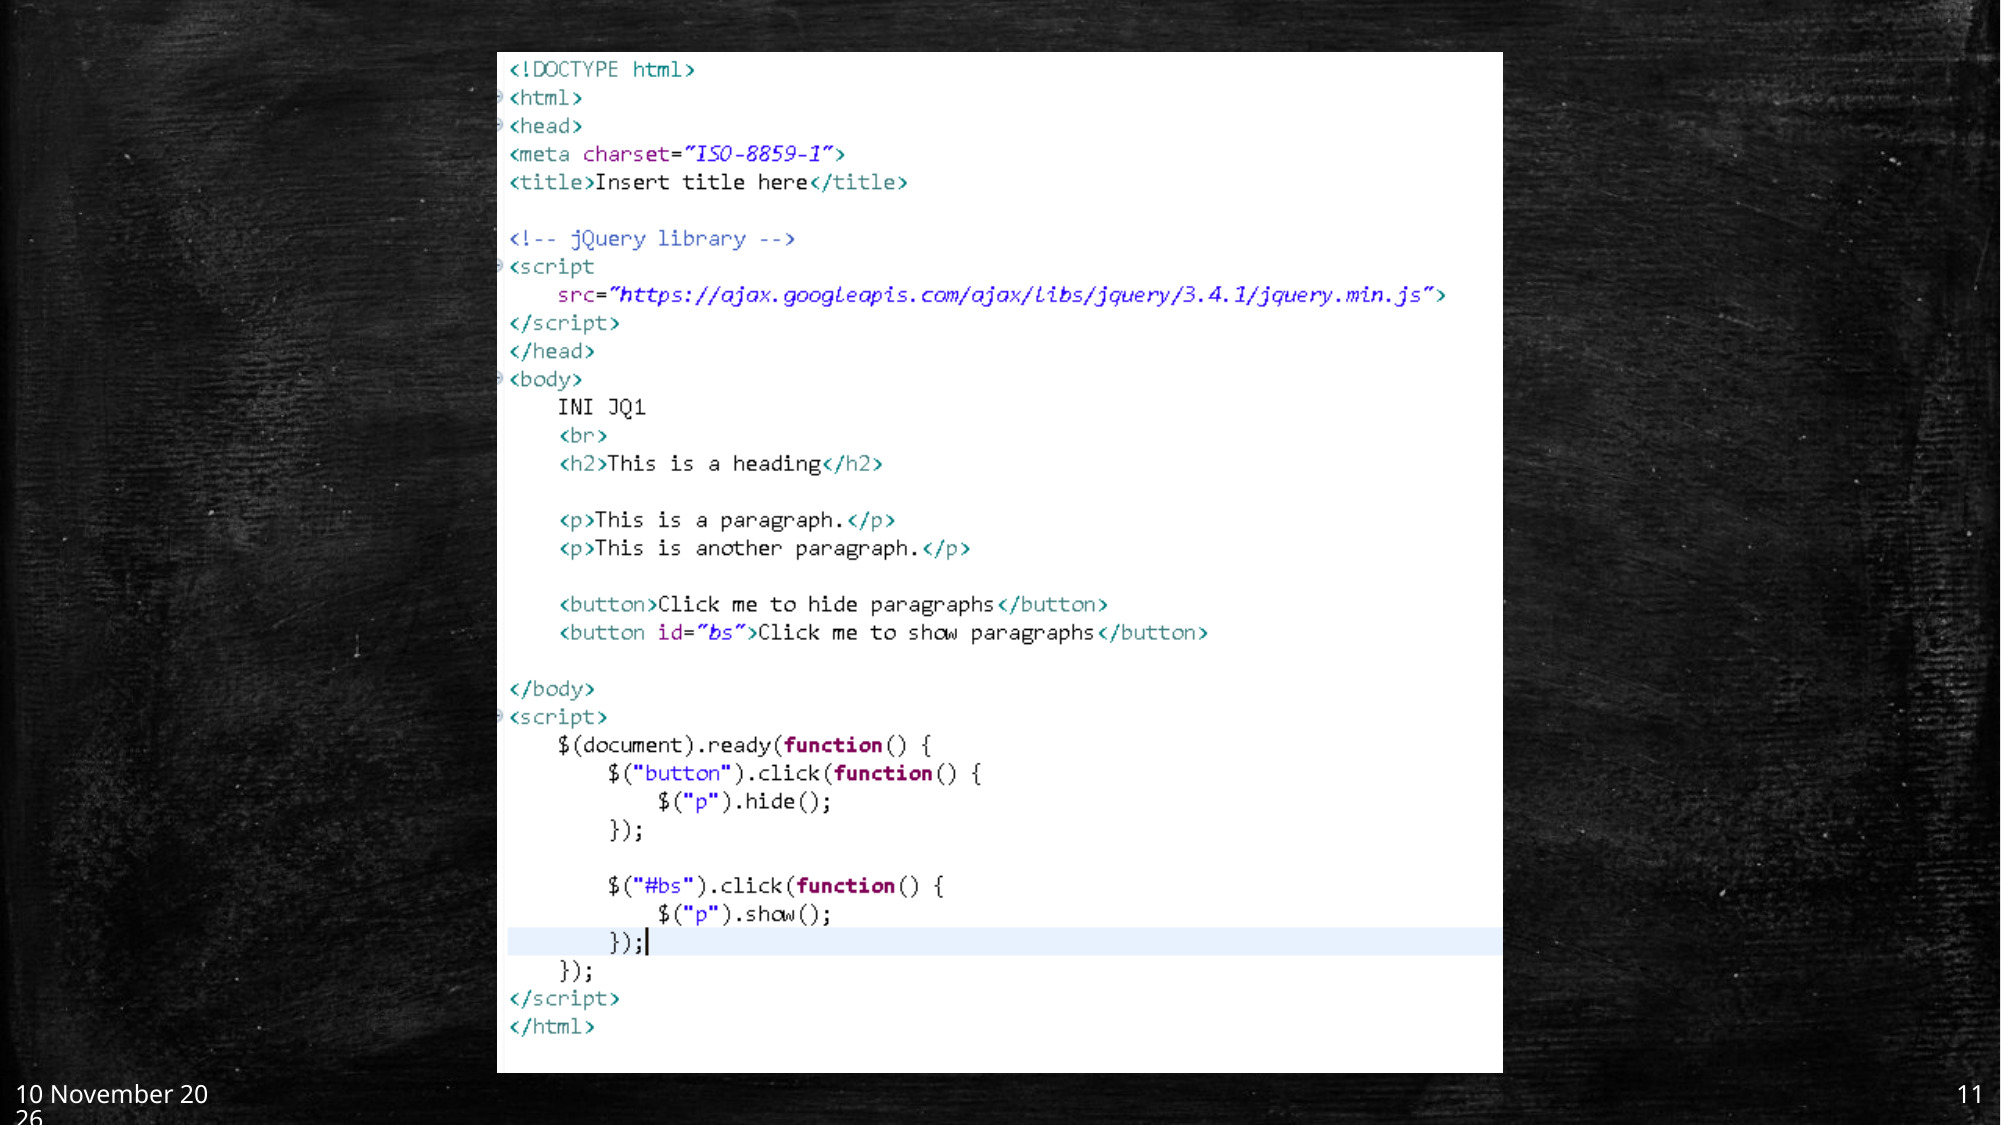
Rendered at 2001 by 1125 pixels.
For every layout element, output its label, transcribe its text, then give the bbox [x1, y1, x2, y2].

slide_number 10 [1812, 1072, 2000, 1118]
slide_number 16 Desember 2021 [0, 1072, 235, 1118]
picture [497, 52, 1503, 1073]
